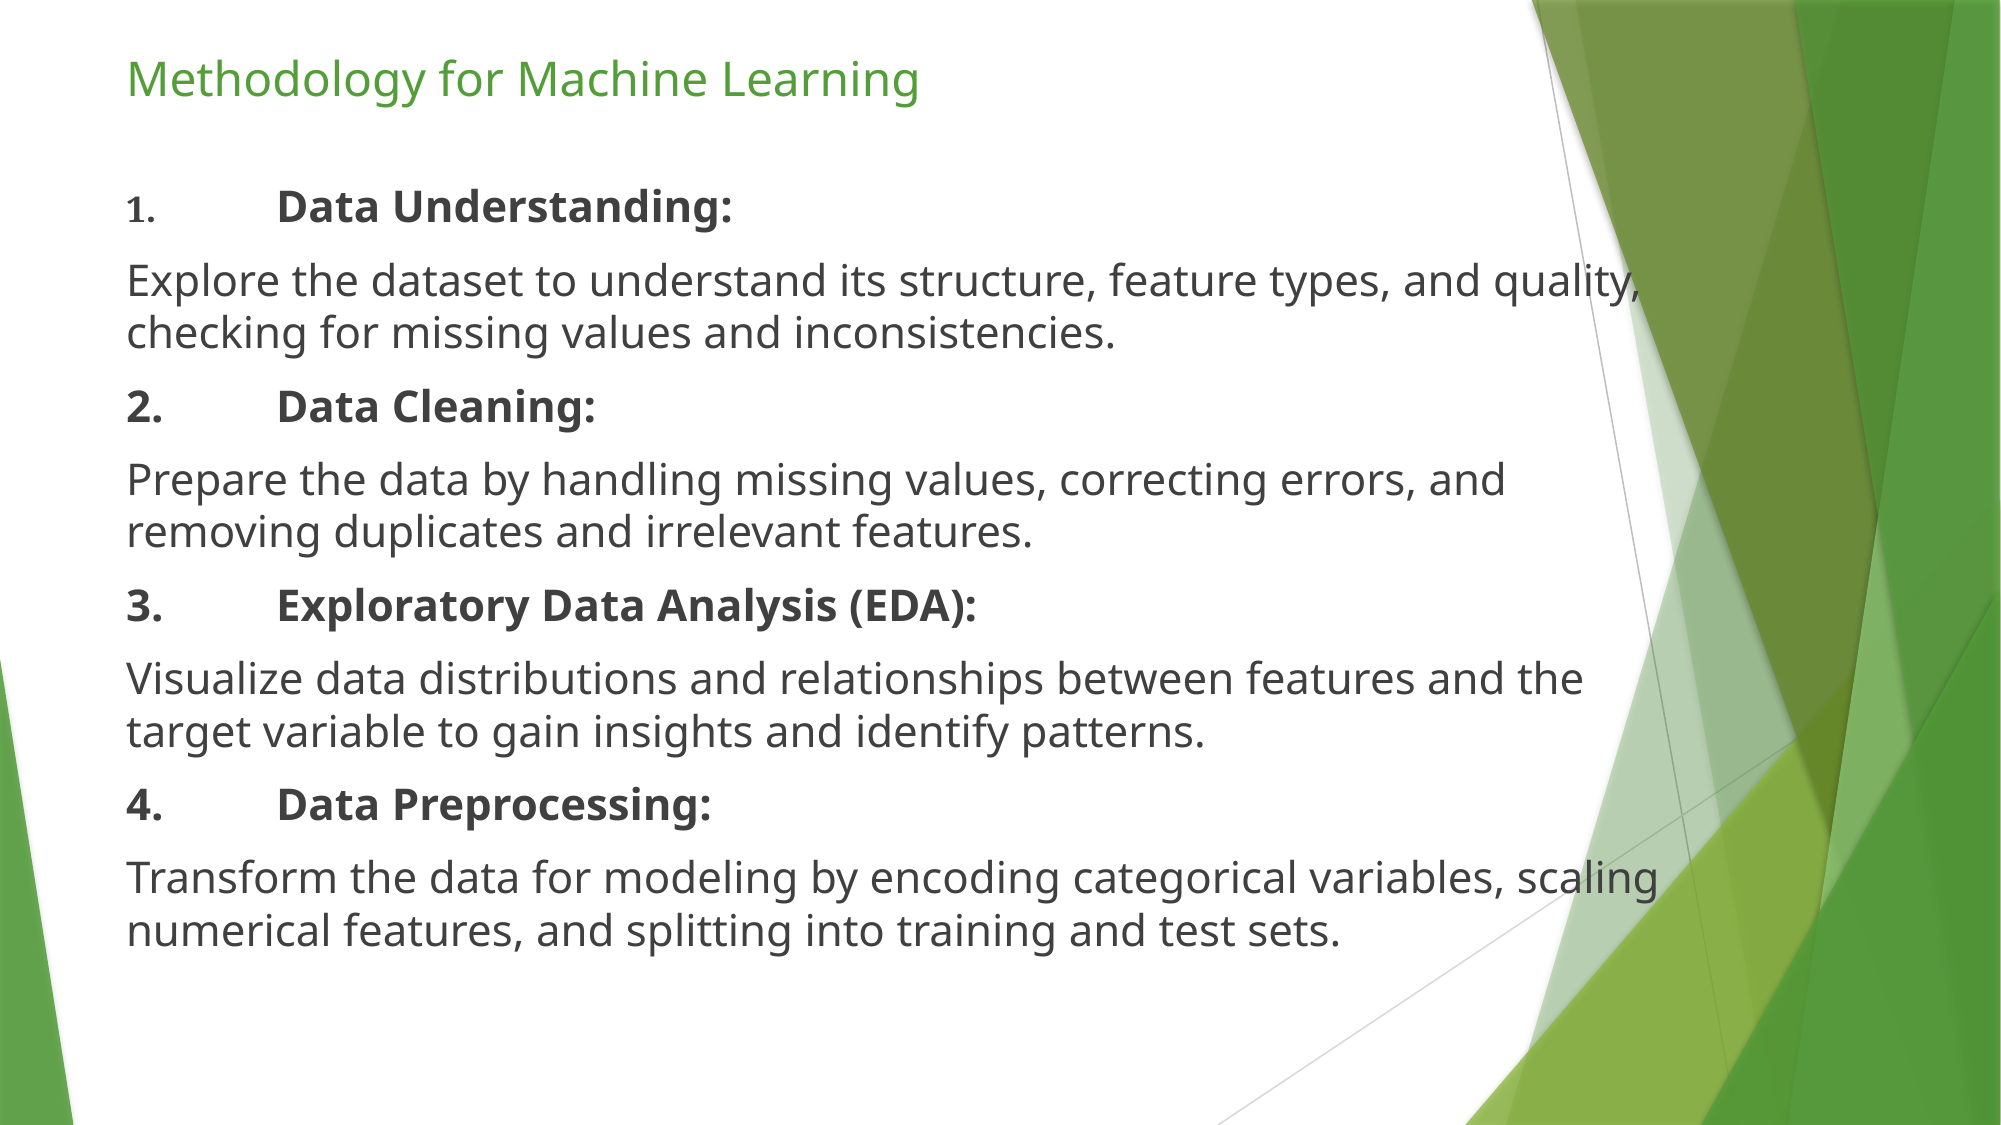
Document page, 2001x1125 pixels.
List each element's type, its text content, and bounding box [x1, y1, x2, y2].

title Methodology for Machine Learning [111, 41, 1522, 171]
list 1. Data Understanding: Explore the dataset to understand its structure, feature types, and quality, checking for missing values and inconsistencies. 2. Data Cleaning: Prepare the data by handling missing values, correcting errors, and removing duplicates and irrelevant features. 3. Exploratory Data Analysis (EDA): Visualize data distributions and relationships between features and the target variable to gain insights and identify patterns. 4. Data Preprocessing: Transform the data for modeling by encoding categorical variables, scaling numerical features, and splitting into training and test sets. [111, 171, 1701, 1101]
